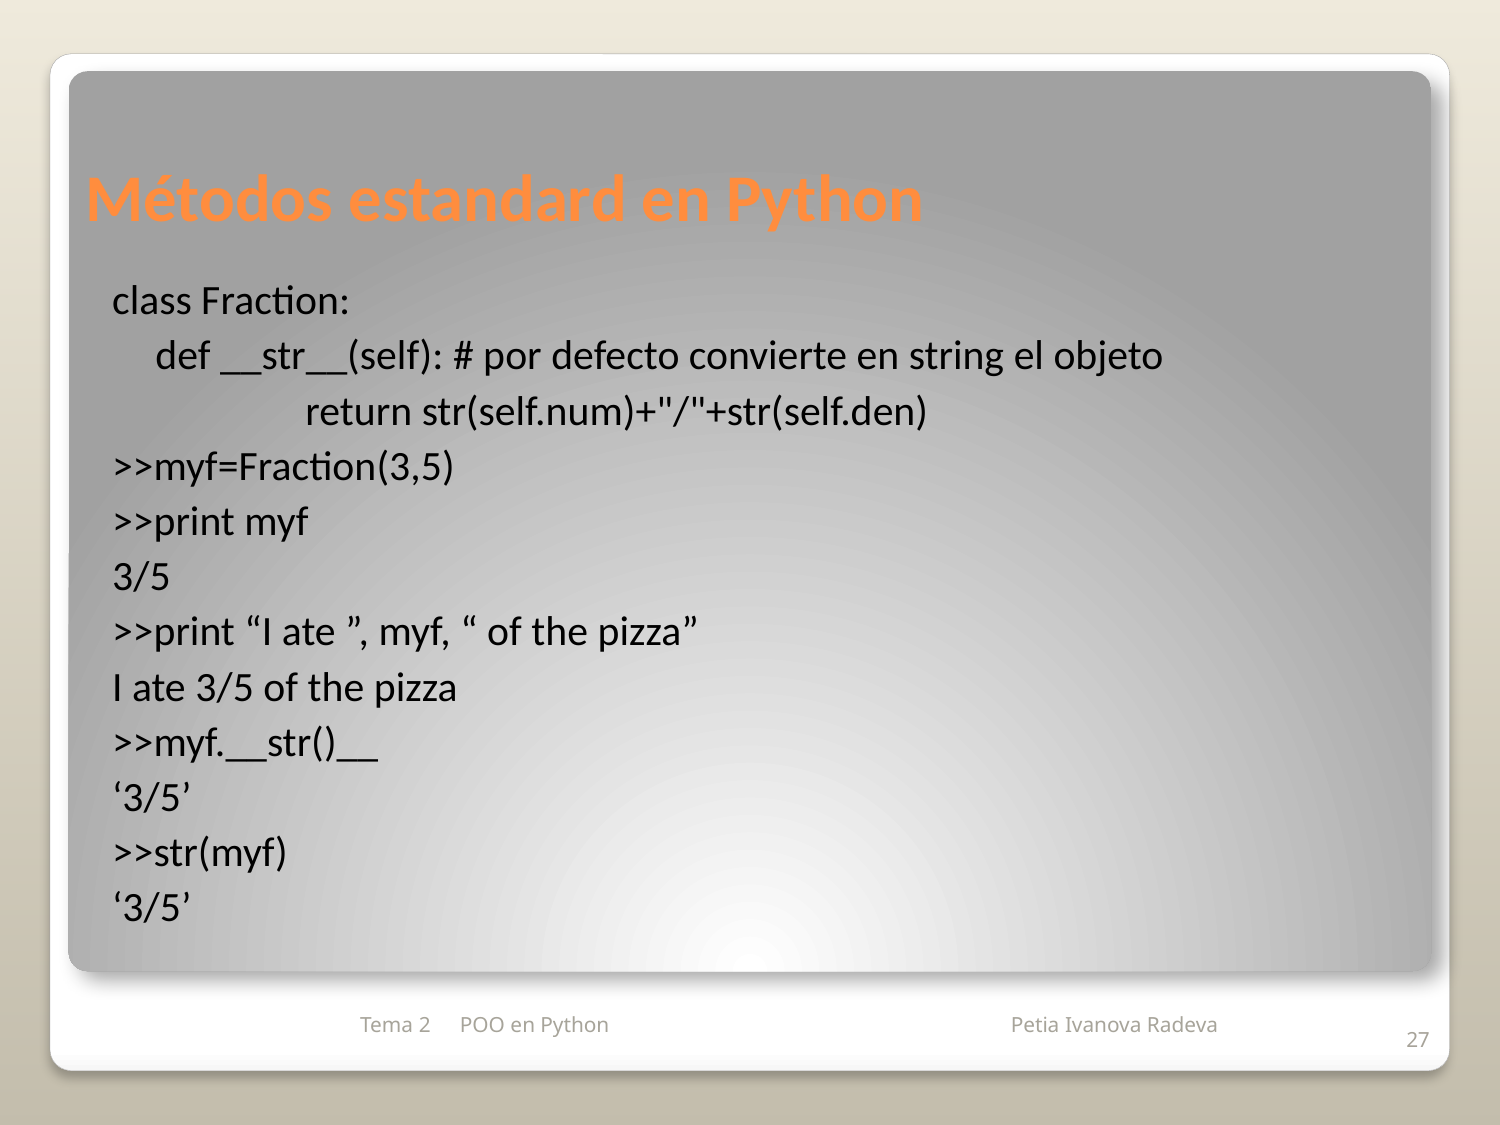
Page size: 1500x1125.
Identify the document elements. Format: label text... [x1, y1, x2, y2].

text_box POO en Python [445, 984, 821, 1045]
list class Fraction: def __str__(self): # por defecto convierte en string el objeto return str(self.num)+"/"+str(self.den) >>myf=Fraction(3,5) >>print myf 3/5 >>print “I ate ”, myf, “ of the pizza” I ate 3/5 of the pizza >>myf.__str()__ ‘3/5’ >>str(myf) ‘3/5’ [82, 257, 1425, 945]
text_box Tema 2 [70, 984, 445, 1045]
text_box 27 [1369, 1002, 1445, 1063]
title Métodos estandard en Python [70, 70, 1413, 243]
